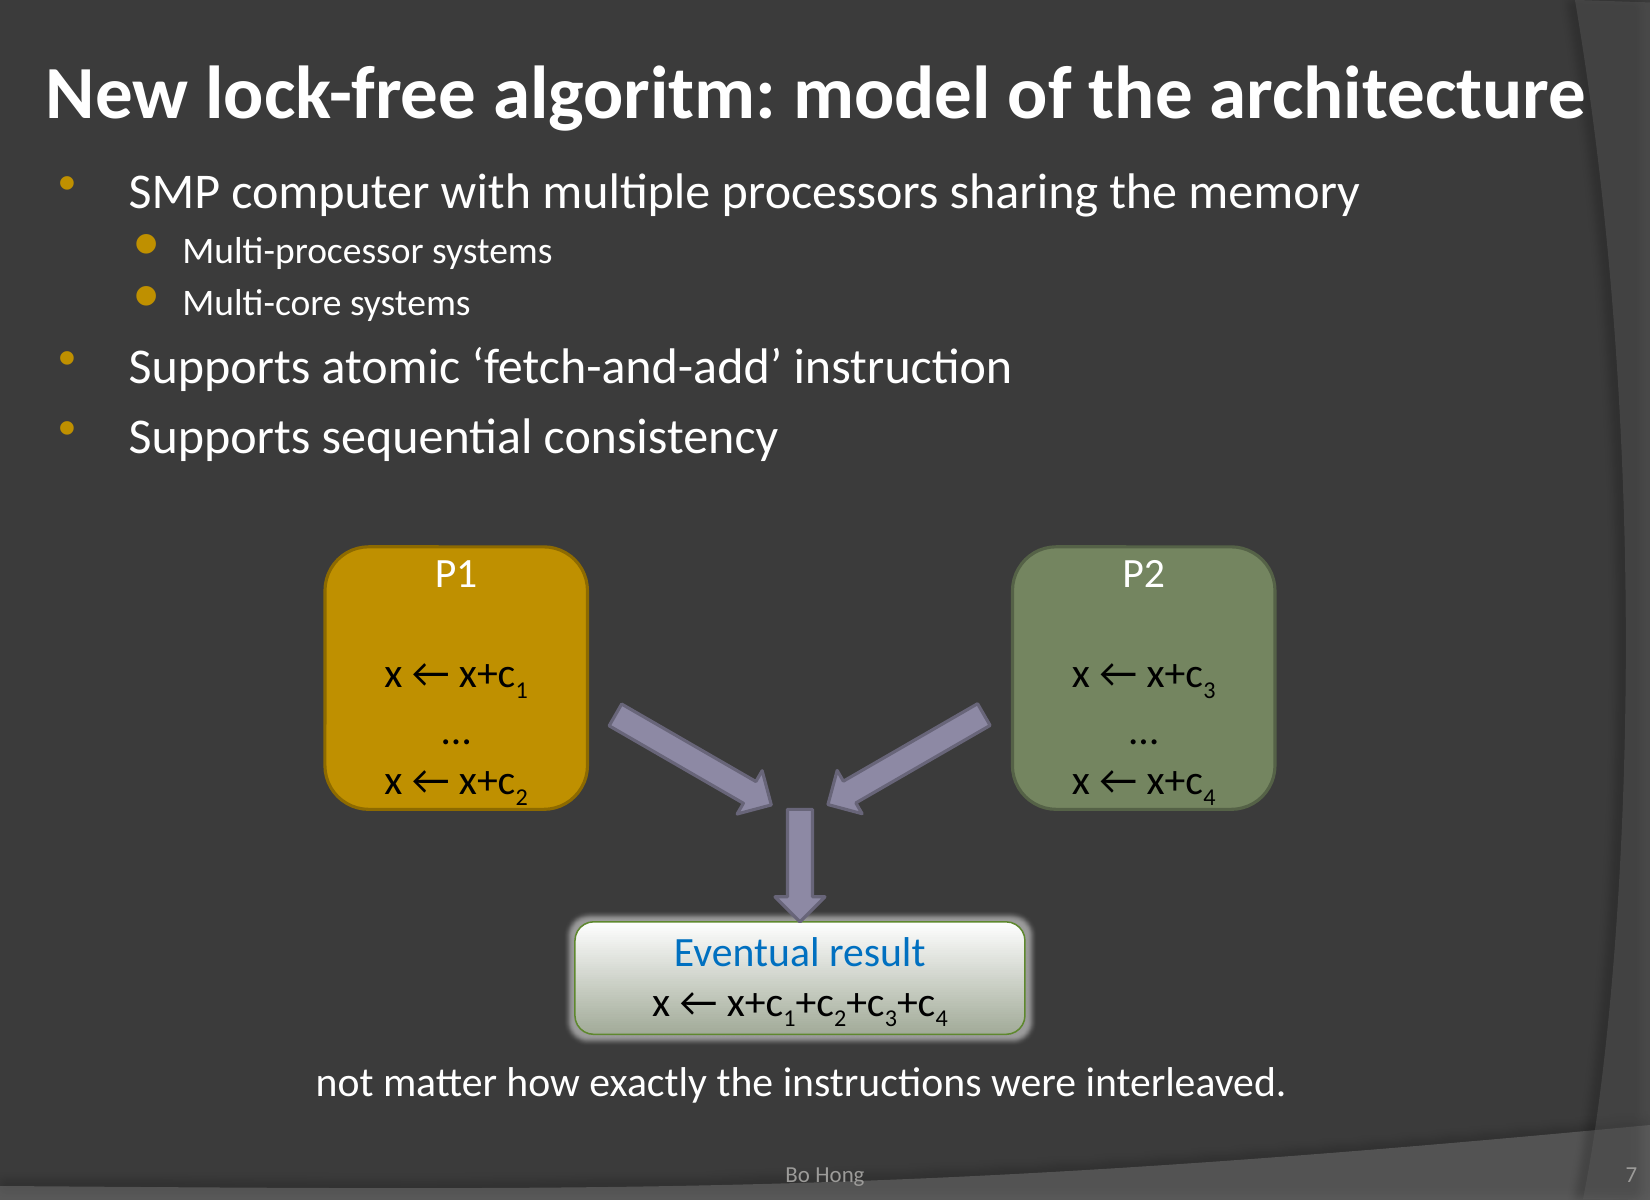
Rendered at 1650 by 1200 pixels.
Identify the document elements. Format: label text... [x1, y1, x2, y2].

footer Bo Hong [563, 1123, 1087, 1188]
slide_number 7 [1500, 1123, 1638, 1188]
text_box [826, 702, 992, 816]
text_box Eventual result x ← x+c1+c2+c3+c4 [574, 921, 1026, 1036]
text_box P2 x ← x+c3 … x ← x+c4 [1010, 545, 1277, 811]
text_box P1 x ← x+c1 … x ← x+c2 [323, 545, 590, 811]
list SMP computer with multiple processors sharing the memory Multi-processor systems Multi-core systems Supports atomic ‘fetch-and-add’ instruction Supports sequential consistency [37, 150, 1625, 1113]
text_box [773, 807, 827, 923]
title New lock-free algoritm: model of the architecture [37, 37, 1625, 140]
text_box not matter how exactly the instructions were interleaved. [300, 1046, 1303, 1112]
text_box [607, 702, 773, 816]
